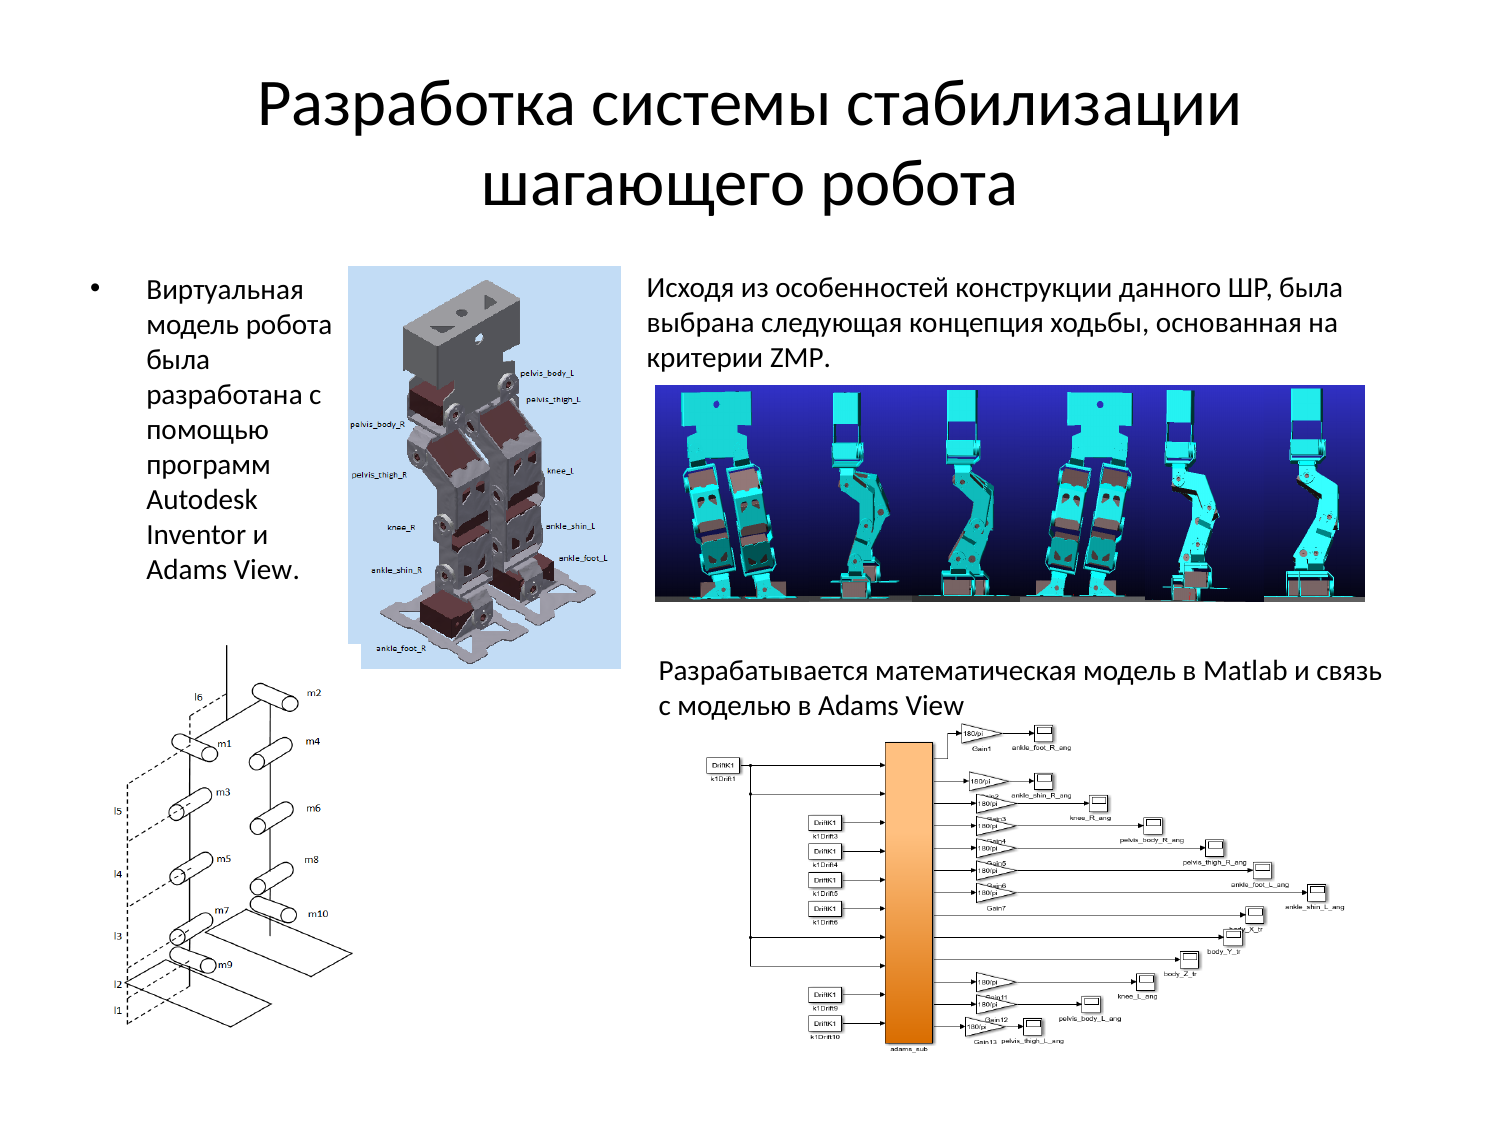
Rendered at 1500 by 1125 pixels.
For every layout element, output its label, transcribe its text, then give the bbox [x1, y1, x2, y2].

picture [693, 715, 1347, 1065]
picture [95, 266, 621, 1034]
picture [655, 385, 1365, 602]
text_box Разрабатывается математическая модель в Matlab и связь с моделью в Adams View [643, 644, 1412, 729]
title Разработка системы стабилизации шагающего робота [75, 45, 1425, 233]
list Виртуальная модель робота была разработана с помощью программ Autodesk Inventor и Adams View. [75, 262, 349, 687]
text_box Исходя из особенностей конструкции данного ШР, была выбрана следующая концепция ходьбы, основанная на критерии ZMP. [631, 260, 1388, 426]
